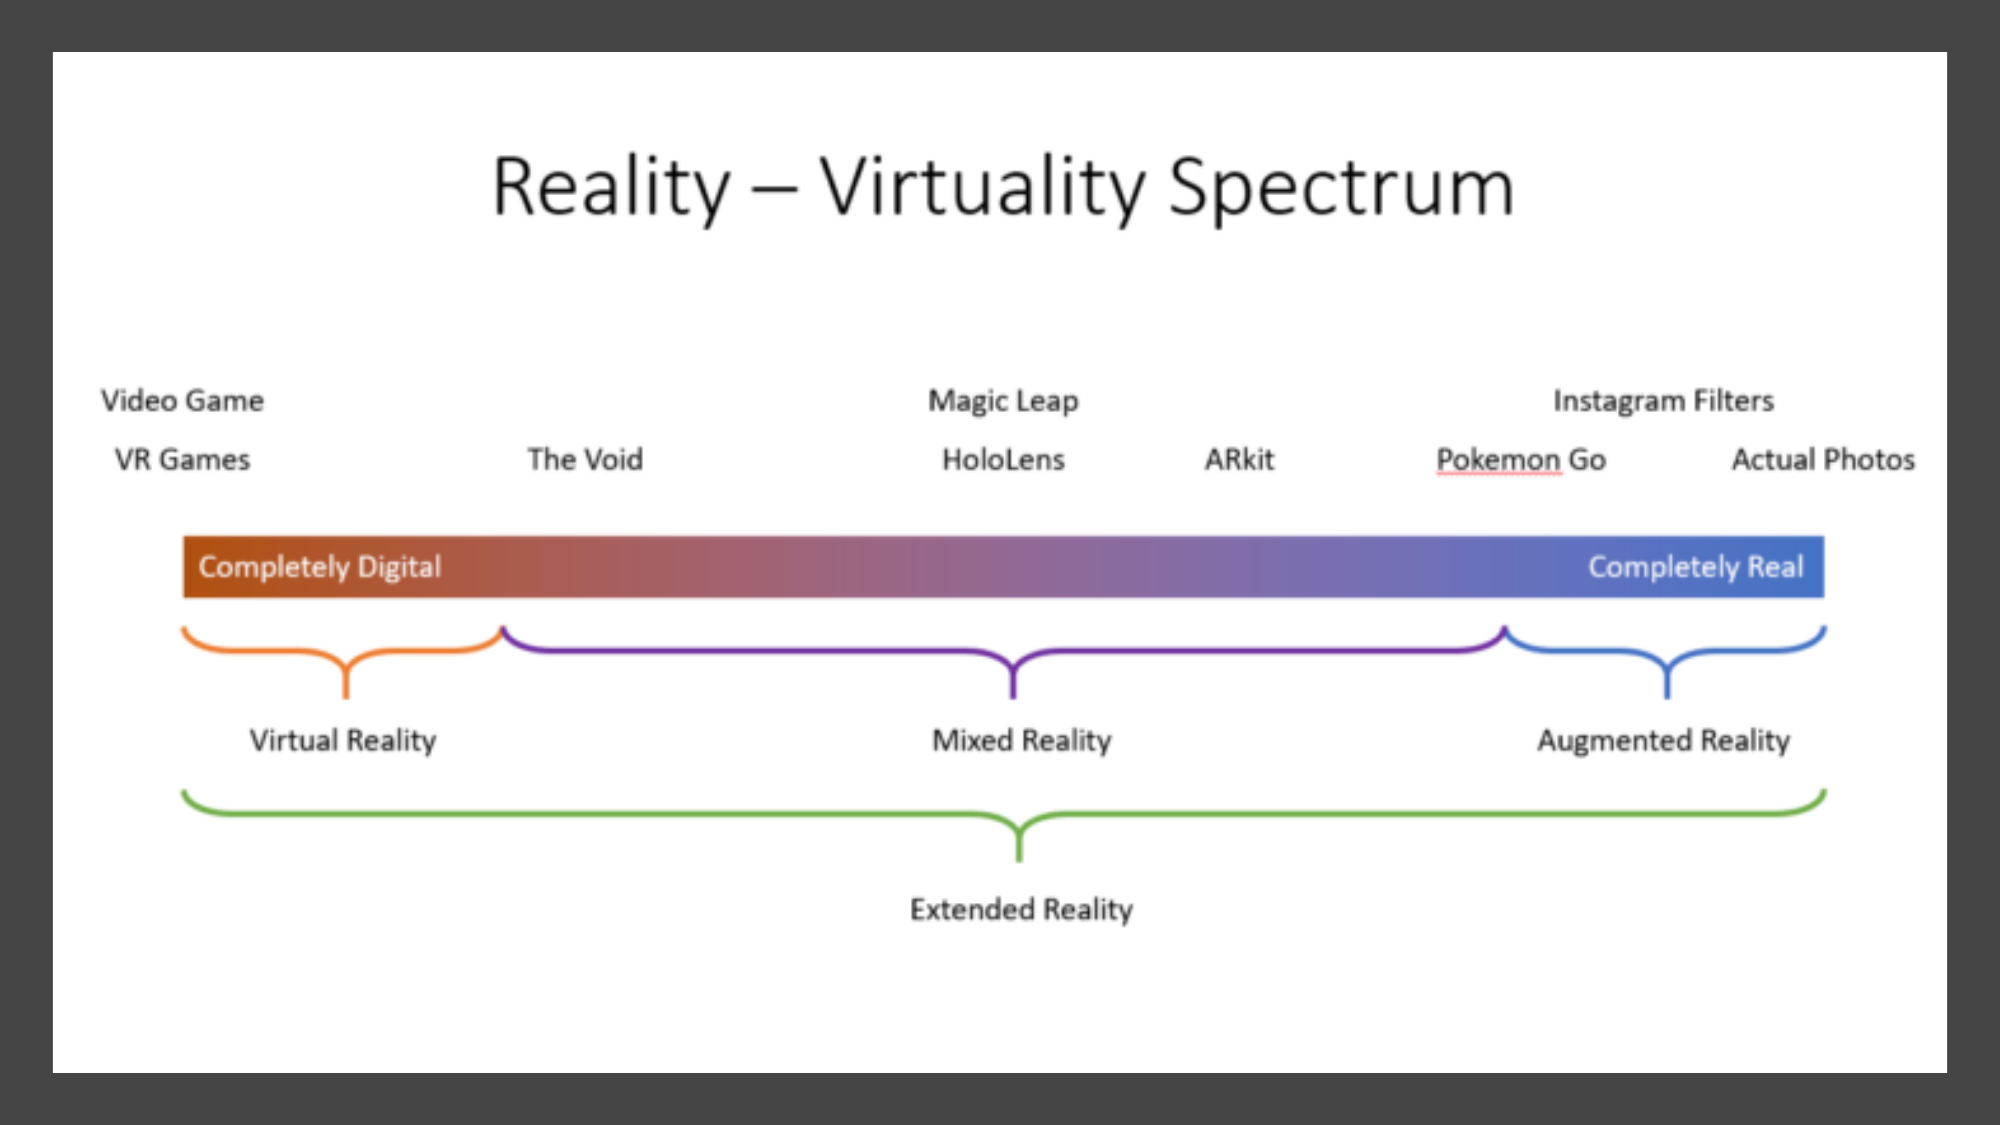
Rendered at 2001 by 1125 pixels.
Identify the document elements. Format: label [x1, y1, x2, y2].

list [52, 52, 1948, 1073]
